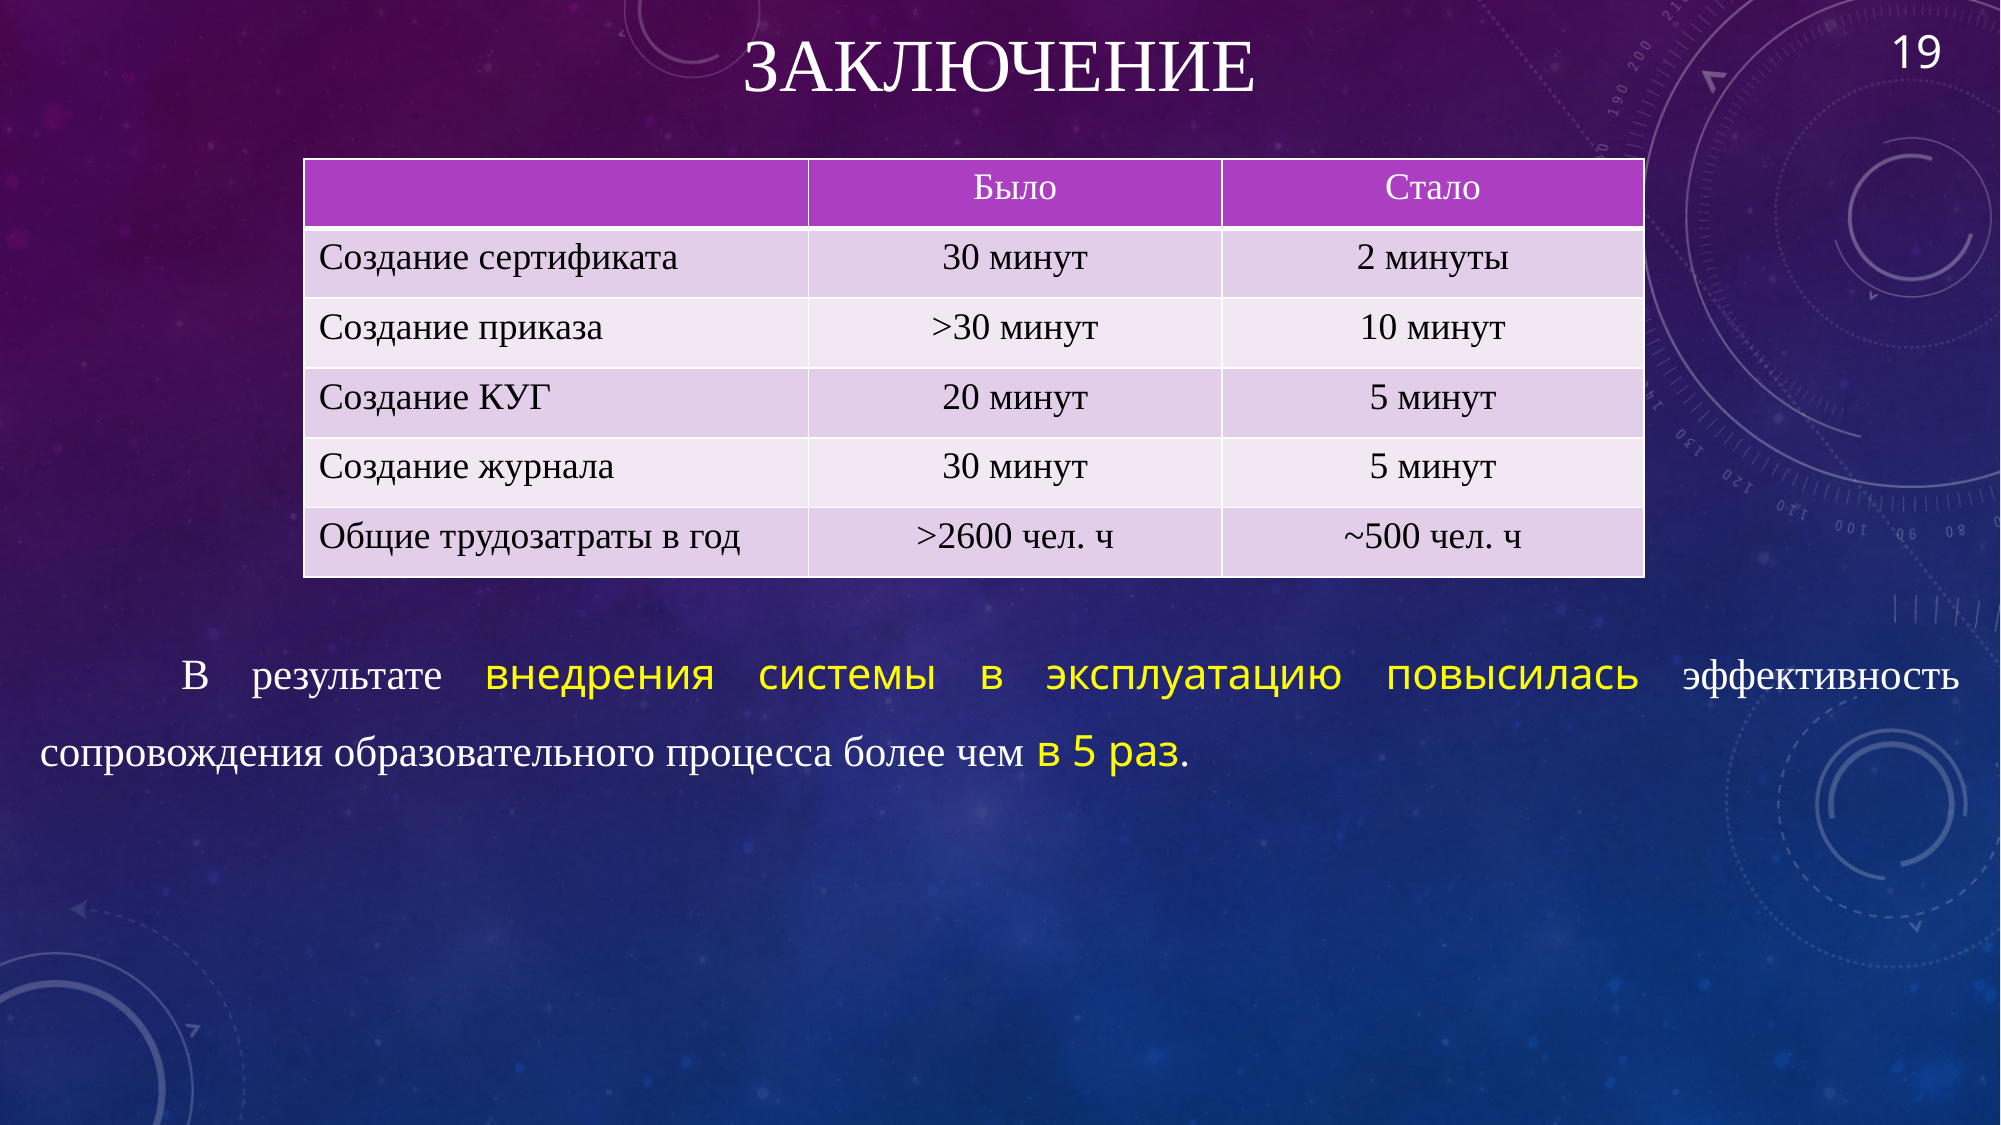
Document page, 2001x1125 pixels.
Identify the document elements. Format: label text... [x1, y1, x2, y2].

table_cell 20 минут [809, 369, 1221, 437]
table_cell 10 минут [1223, 299, 1643, 367]
table_header Стало [1223, 160, 1643, 226]
text_box 19 [1832, 0, 2000, 108]
picture [0, 0, 2001, 1125]
table_cell 30 минут [809, 439, 1221, 507]
table_cell 2 минуты [1223, 231, 1643, 297]
table_cell >2600 чел. ч [809, 508, 1221, 576]
table_cell Общие трудозатраты в год [305, 508, 808, 576]
list В результате внедрения системы в эксплуатацию повысилась эффективность сопровождения образовательного процесса более чем в 5 раз. [24, 613, 1975, 784]
table_cell ~500 чел. ч [1223, 508, 1643, 576]
table_header Было [809, 160, 1221, 226]
table_header [305, 160, 808, 226]
table_cell Создание журнала [305, 439, 808, 507]
table_cell 5 минут [1223, 369, 1643, 437]
table_cell >30 минут [809, 299, 1221, 367]
table_cell 30 минут [809, 231, 1221, 297]
table_cell Создание сертификата [305, 231, 808, 297]
table_cell 5 минут [1223, 439, 1643, 507]
title Заключение [0, 0, 2000, 123]
table_cell Создание приказа [305, 299, 808, 367]
table_cell Создание КУГ [305, 369, 808, 437]
